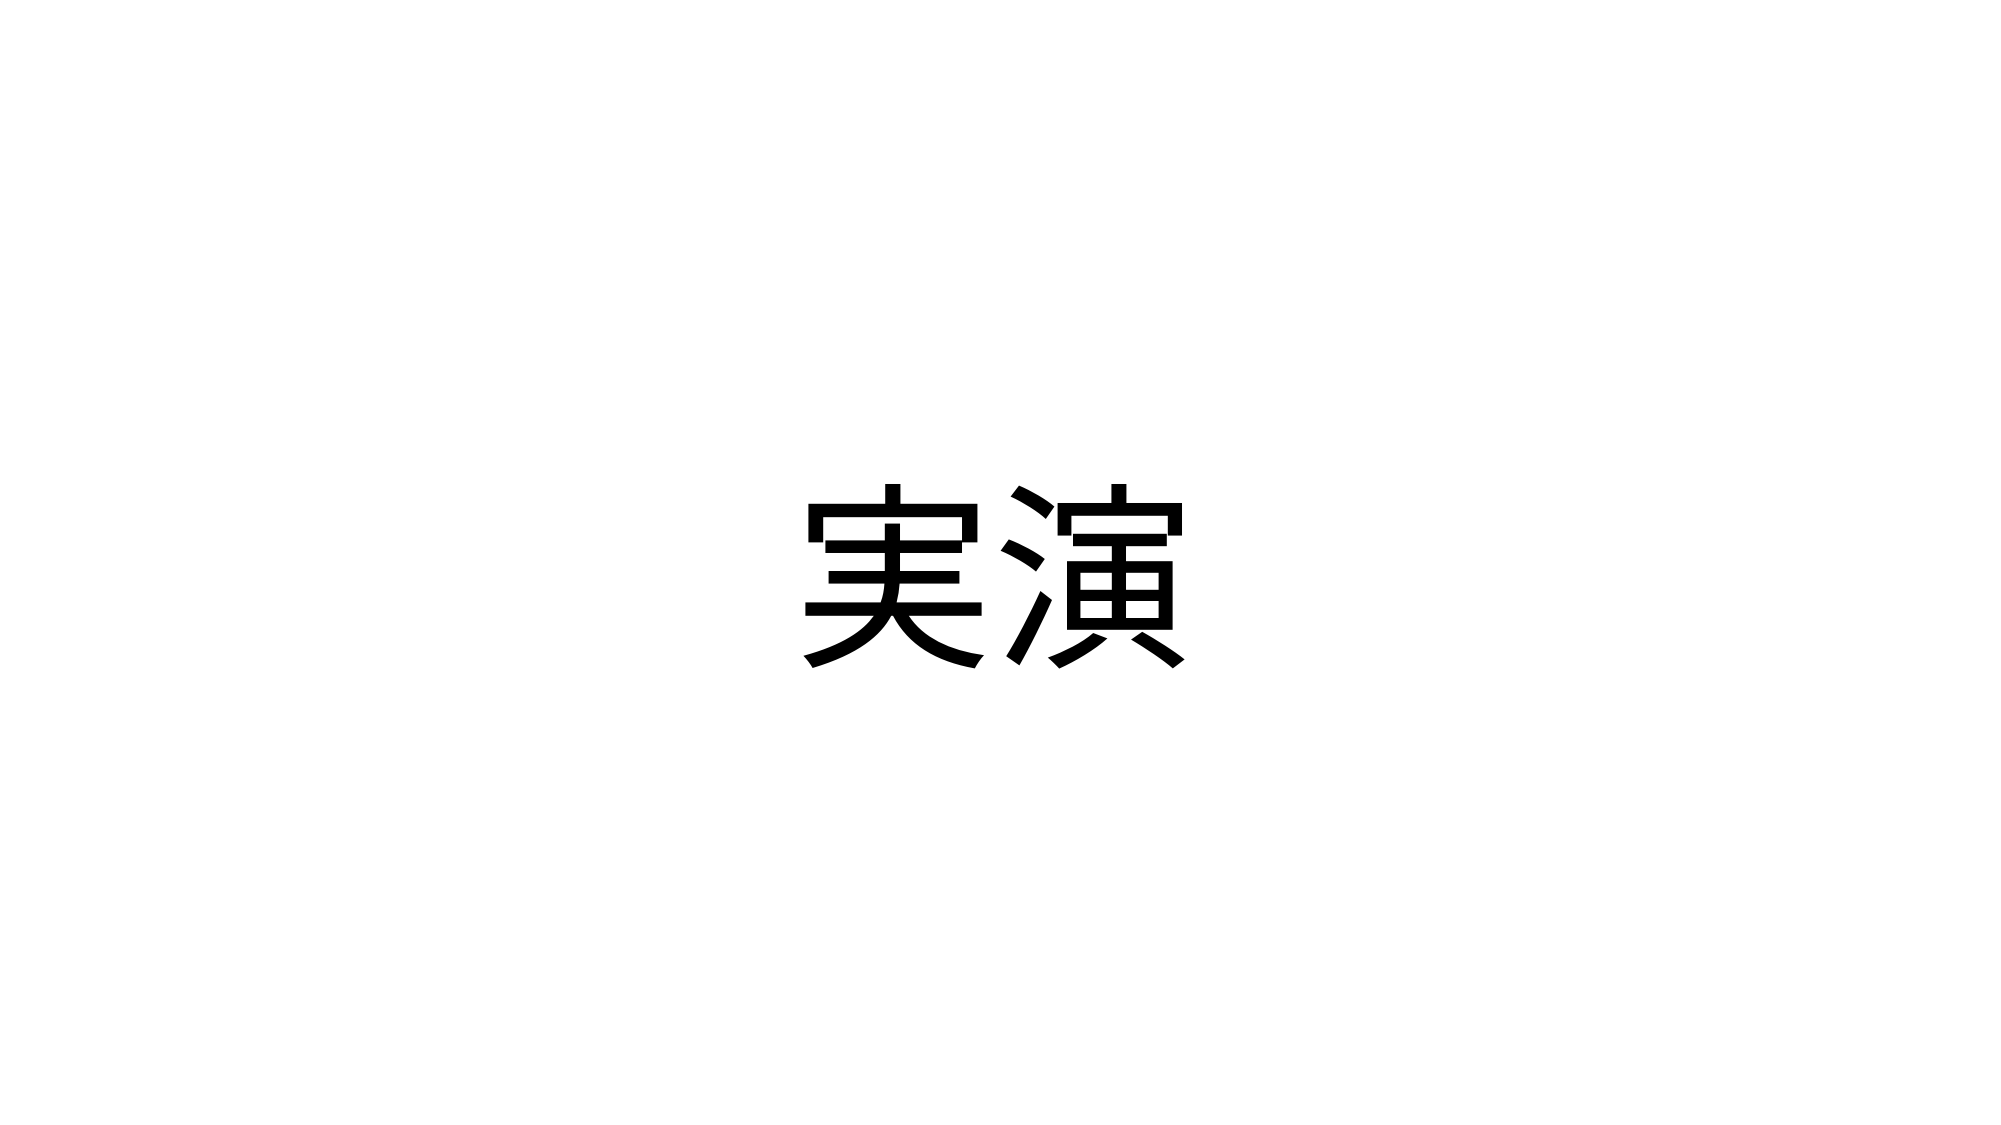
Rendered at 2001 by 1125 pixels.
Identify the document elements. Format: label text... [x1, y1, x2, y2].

title 実演 [130, 239, 1856, 937]
